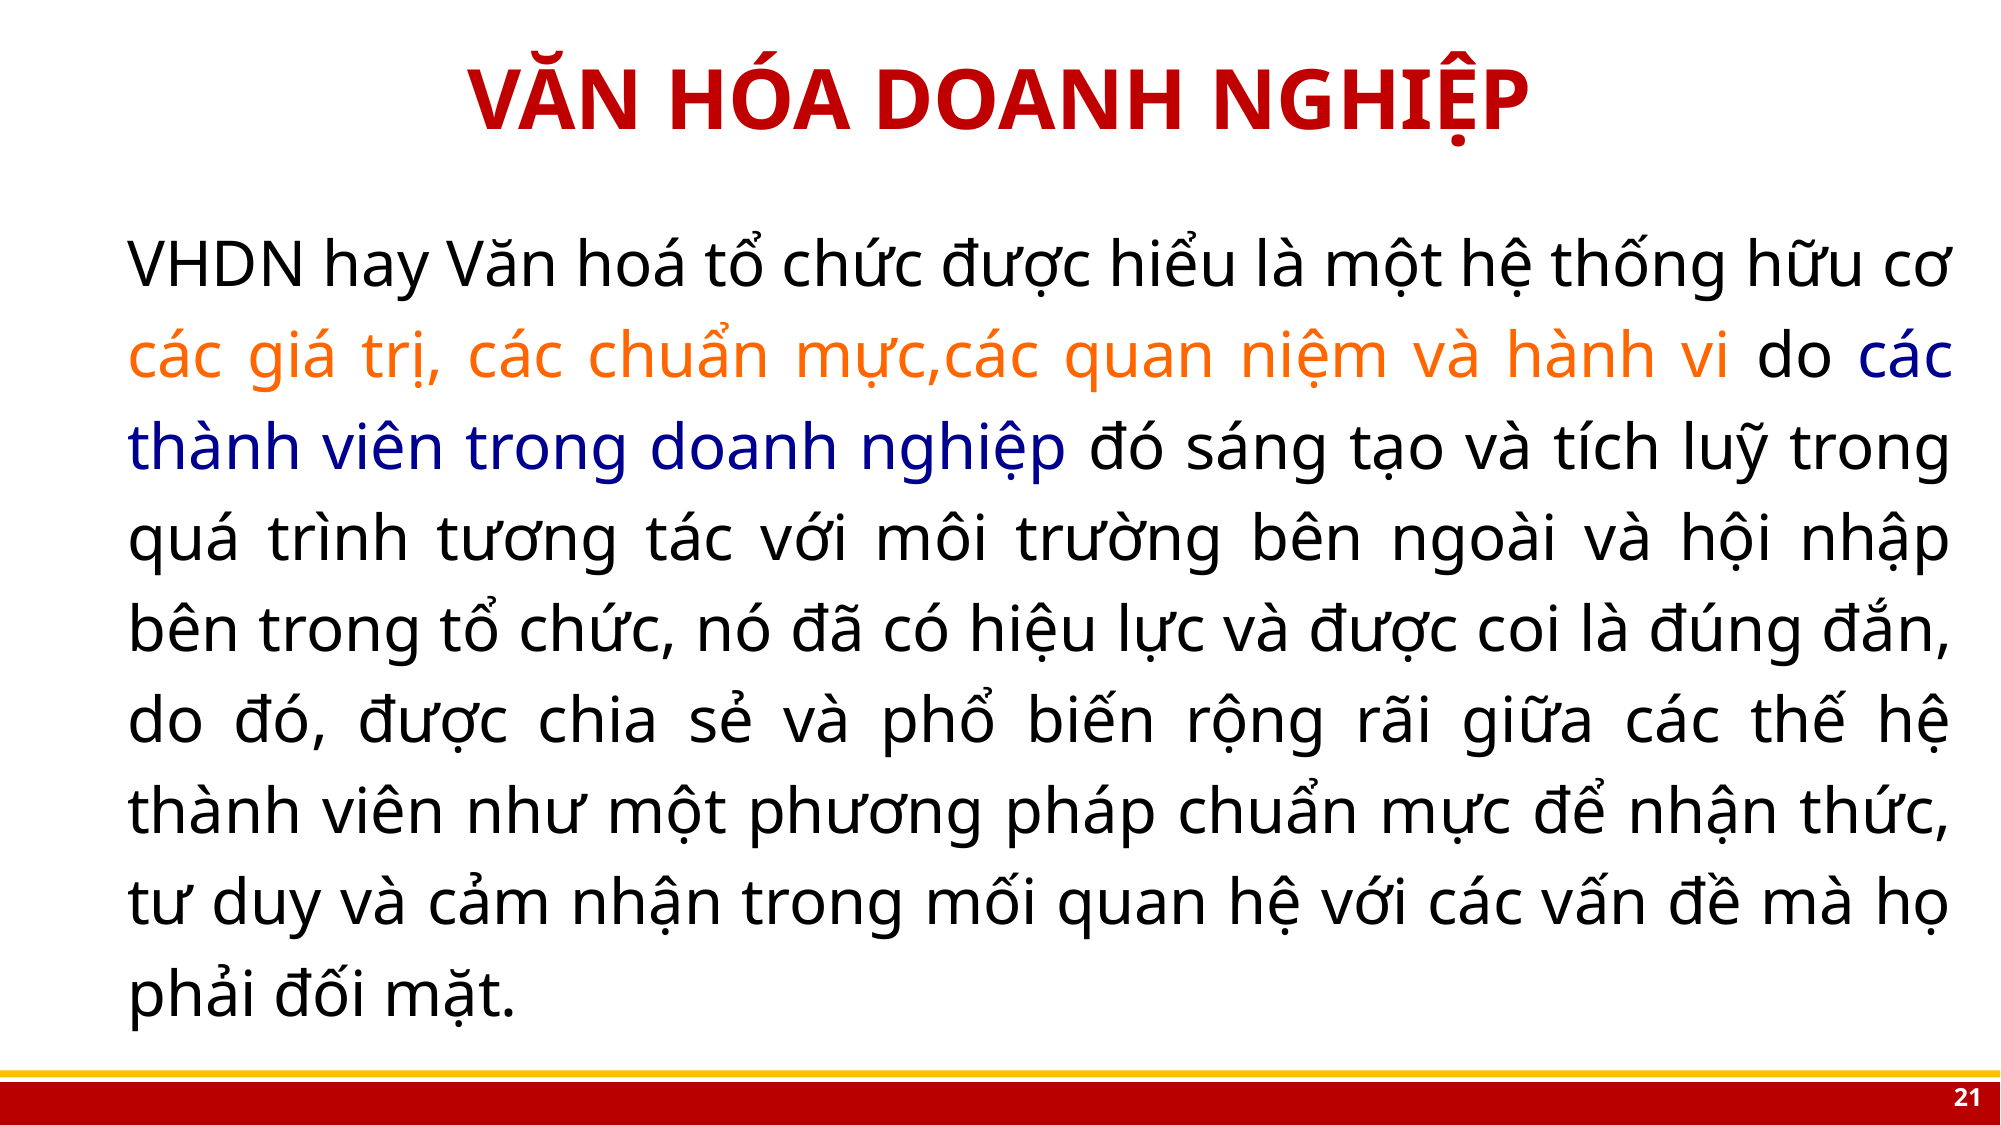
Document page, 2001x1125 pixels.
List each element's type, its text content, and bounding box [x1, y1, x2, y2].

title VĂN HÓA DOANH NGHIỆP [55, 7, 1945, 185]
list VHDN hay Văn hoá tổ chức được hiểu là một hệ thống hữu cơ các giá trị, các chuẩn mực,các quan niệm và hành vi do các thành viên trong doanh nghiệp đó sáng tạo và tích luỹ trong quá trình tương tác với môi trường bên ngoài và hội nhập bên trong tổ chức, nó đã có hiệu lực và được coi là đúng đắn, do đó, được chia sẻ và phổ biến rộng rãi giữa các thế hệ thành viên như một phương pháp chuẩn mực để nhận thức, tư duy và cảm nhận trong mối quan hệ với các vấn đề mà họ phải đối mặt. [43, 200, 1969, 1038]
slide_number 20 [1530, 1072, 1998, 1125]
